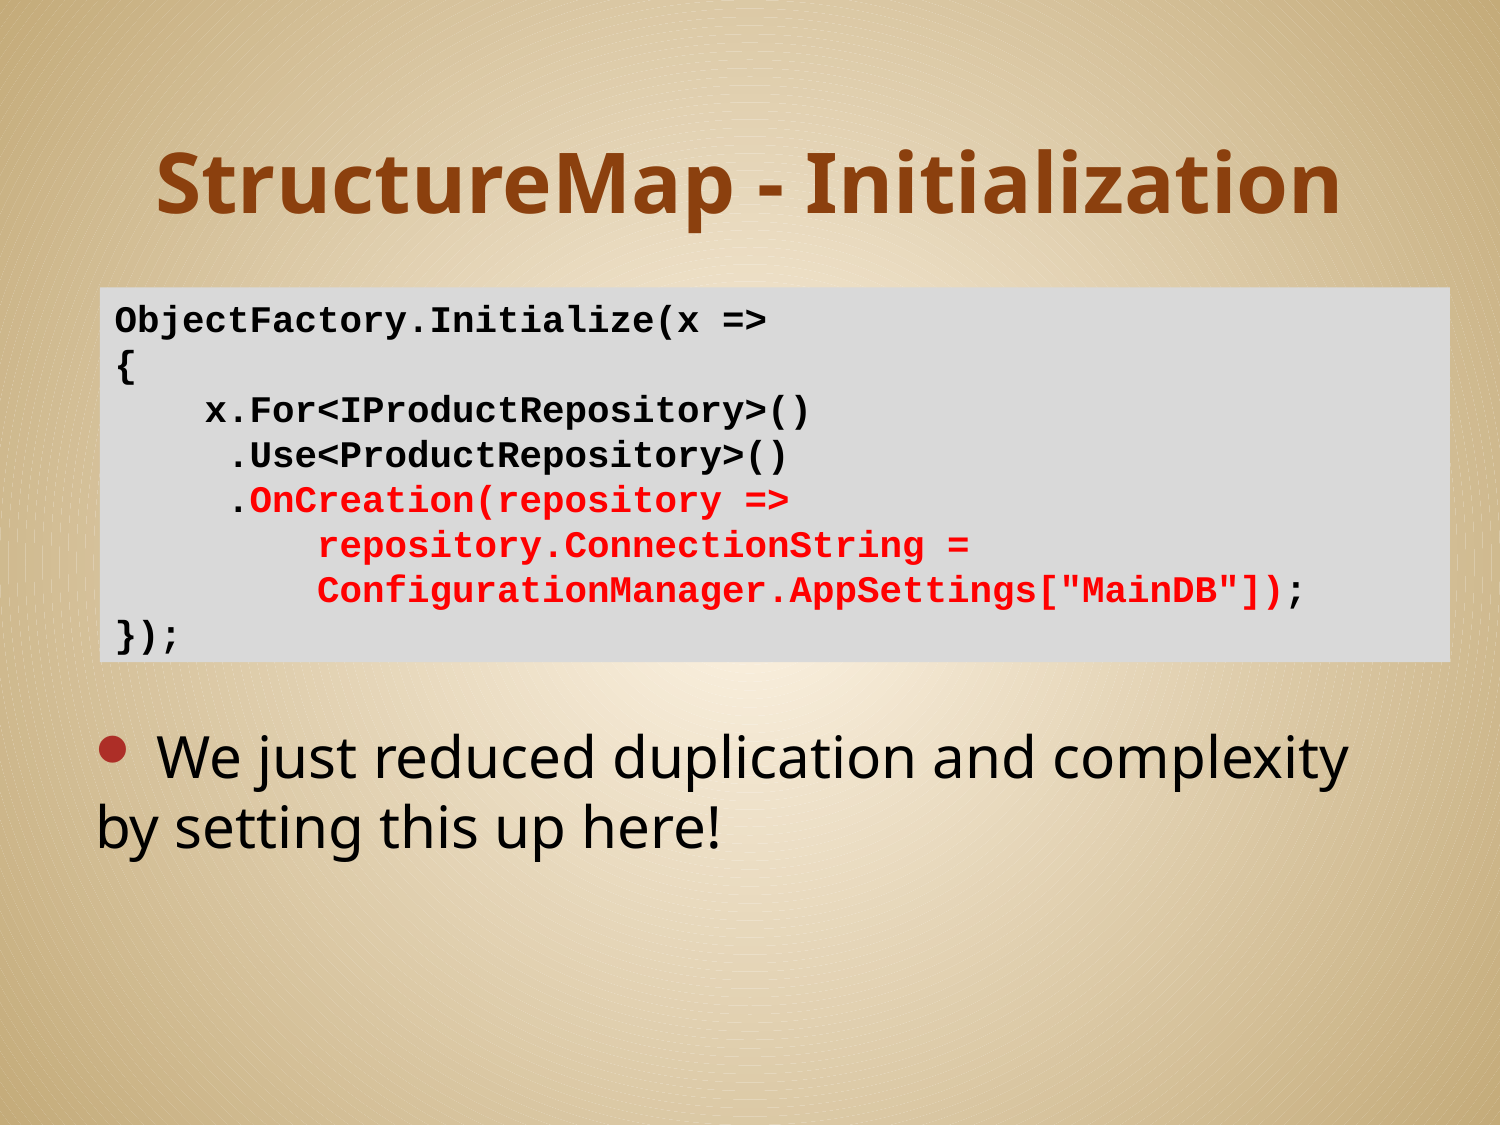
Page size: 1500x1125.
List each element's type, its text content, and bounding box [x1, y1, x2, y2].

list We just reduced duplication and complexity by setting this up here! [87, 712, 1425, 888]
text_box ObjectFactory.Initialize(x => { x.For<IProductRepository>() .Use<ProductRepository>() .OnCreation(repository => repository.ConnectionString = ConfigurationManager.AppSettings["MainDB"]); }); [99, 287, 1450, 663]
title StructureMap - Initialization [75, 50, 1425, 238]
